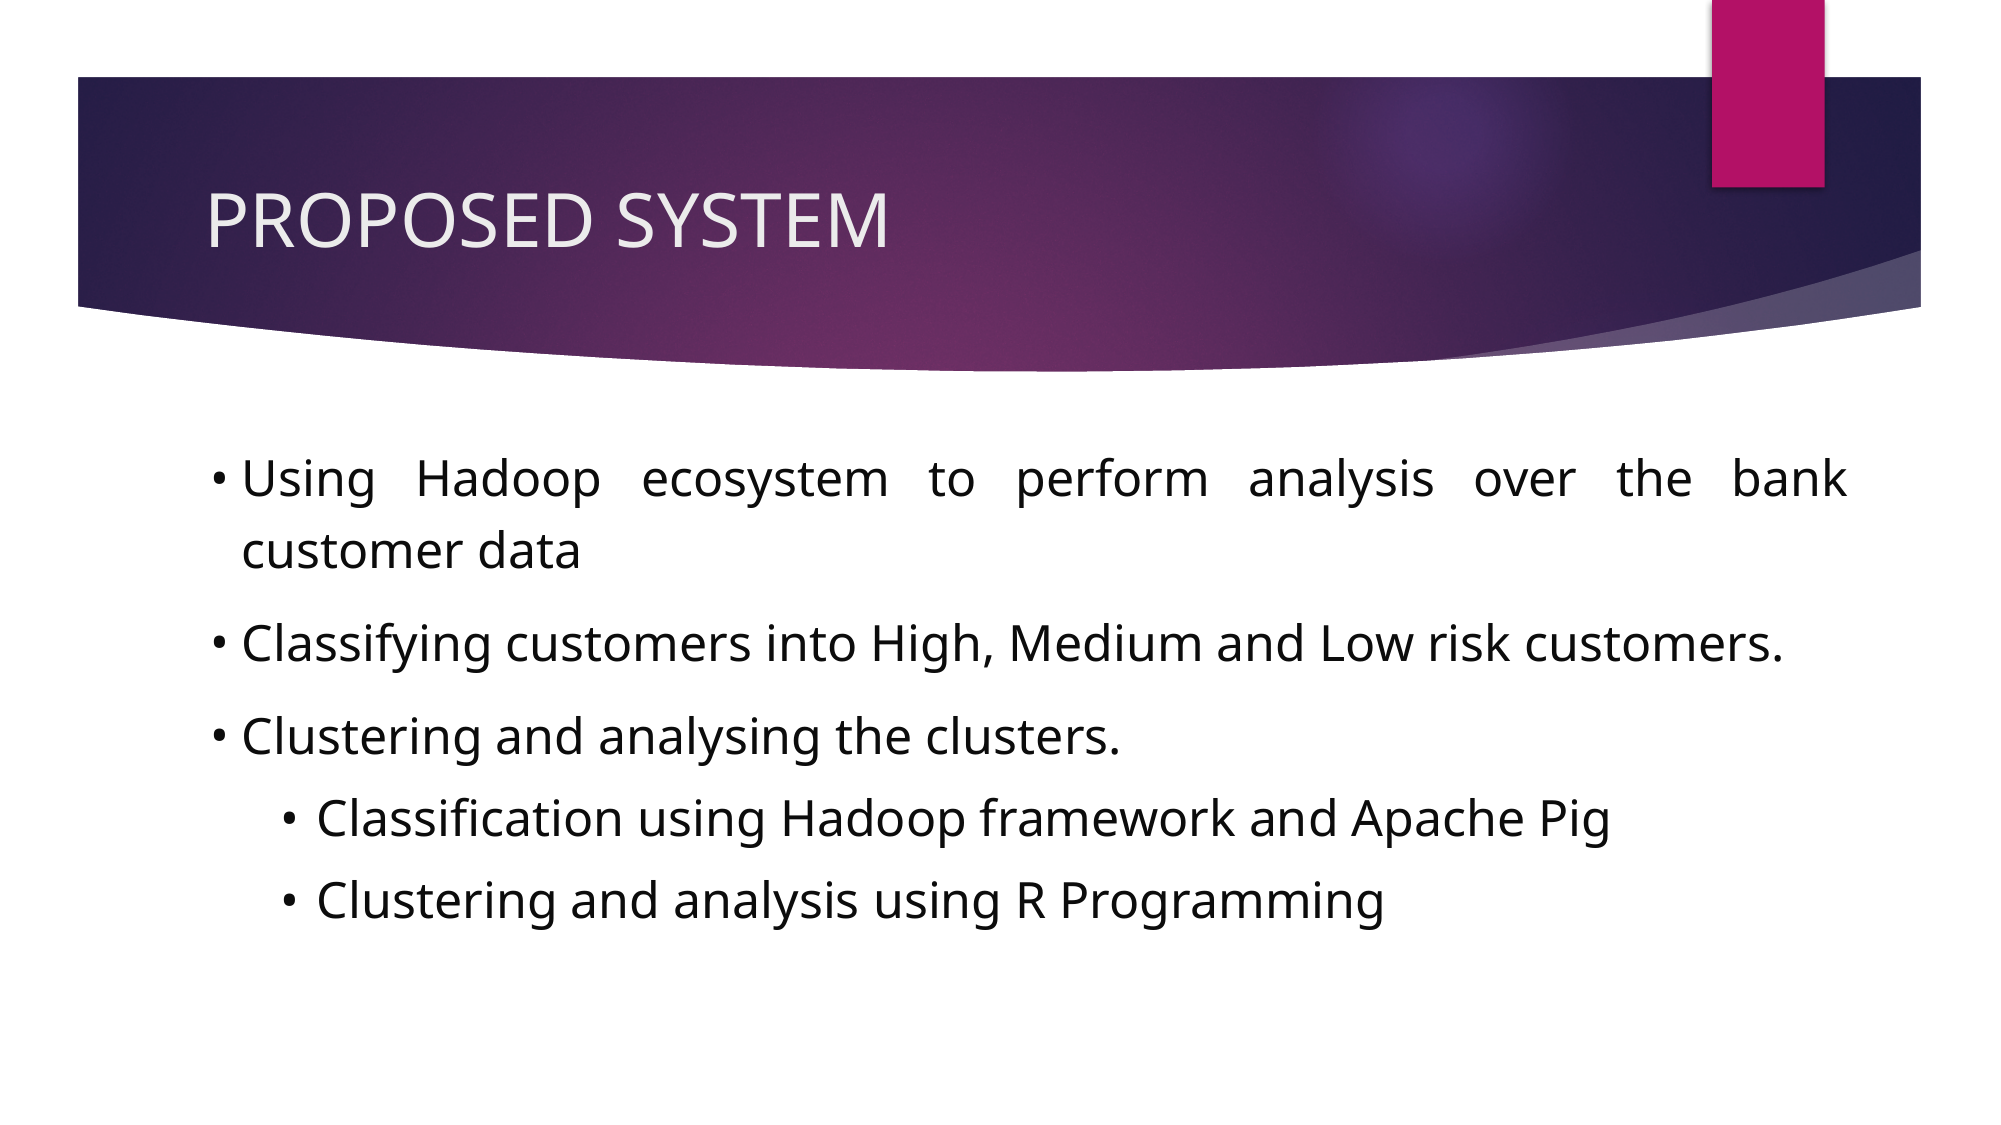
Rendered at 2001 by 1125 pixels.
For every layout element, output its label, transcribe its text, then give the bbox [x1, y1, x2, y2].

list Using Hadoop ecosystem to perform analysis over the bank customer data Classifying customers into High, Medium and Low risk customers. Clustering and analysing the clusters. Classification using Hadoop framework and Apache Pig Clustering and analysis using R Programming [189, 427, 1865, 992]
picture [79, 78, 1920, 371]
title PROPOSED SYSTEM [189, 159, 1627, 276]
